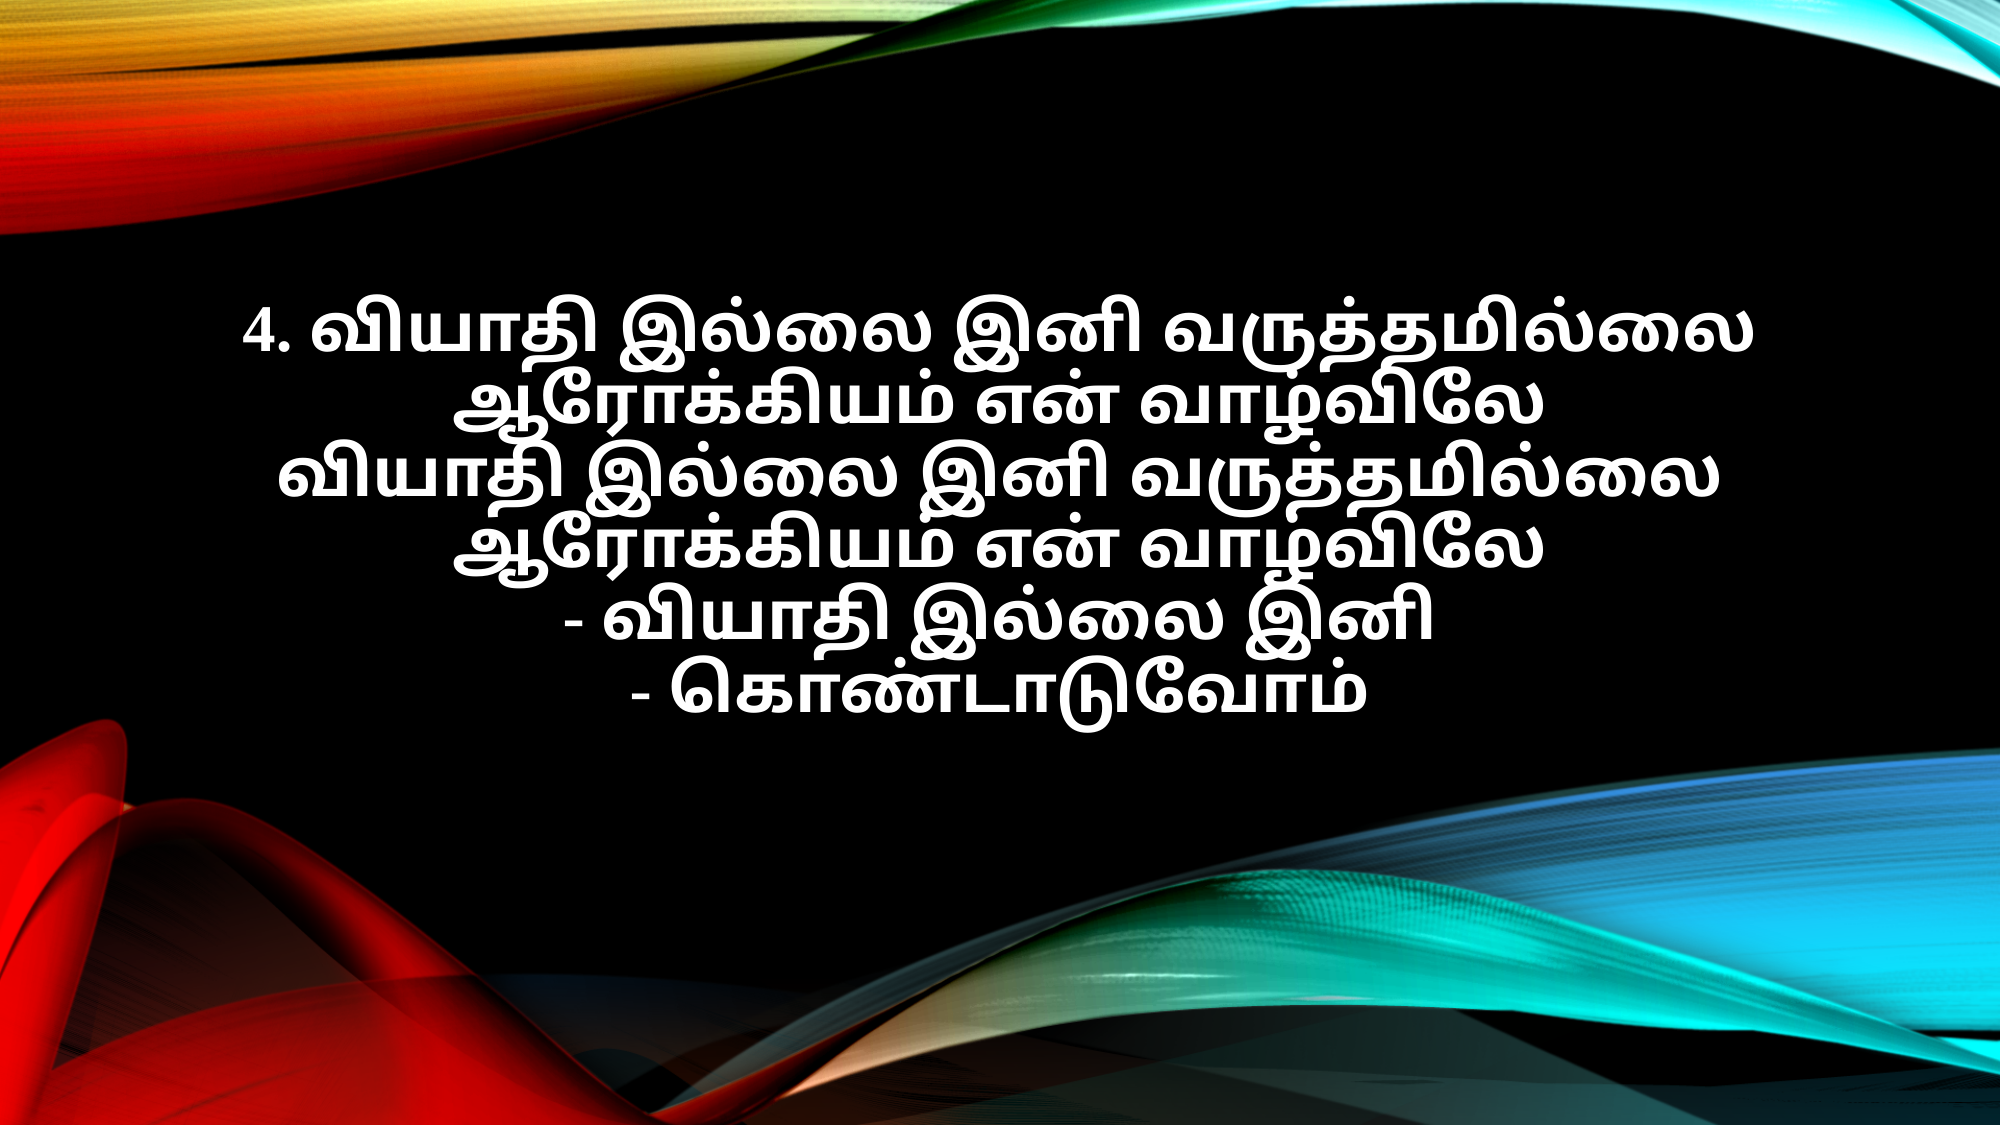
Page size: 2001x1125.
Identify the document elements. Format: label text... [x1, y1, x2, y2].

subtitle 4. வியாதி இல்லை இனி வருத்தமில்லை ஆரோக்கியம் என் வாழ்விலே வியாதி இல்லை இனி வருத்தமில்லை ஆரோக்கியம் என் வாழ்விலே - வியாதி இல்லை இனி - கொண்டாடுவோம் [0, 0, 2000, 1125]
